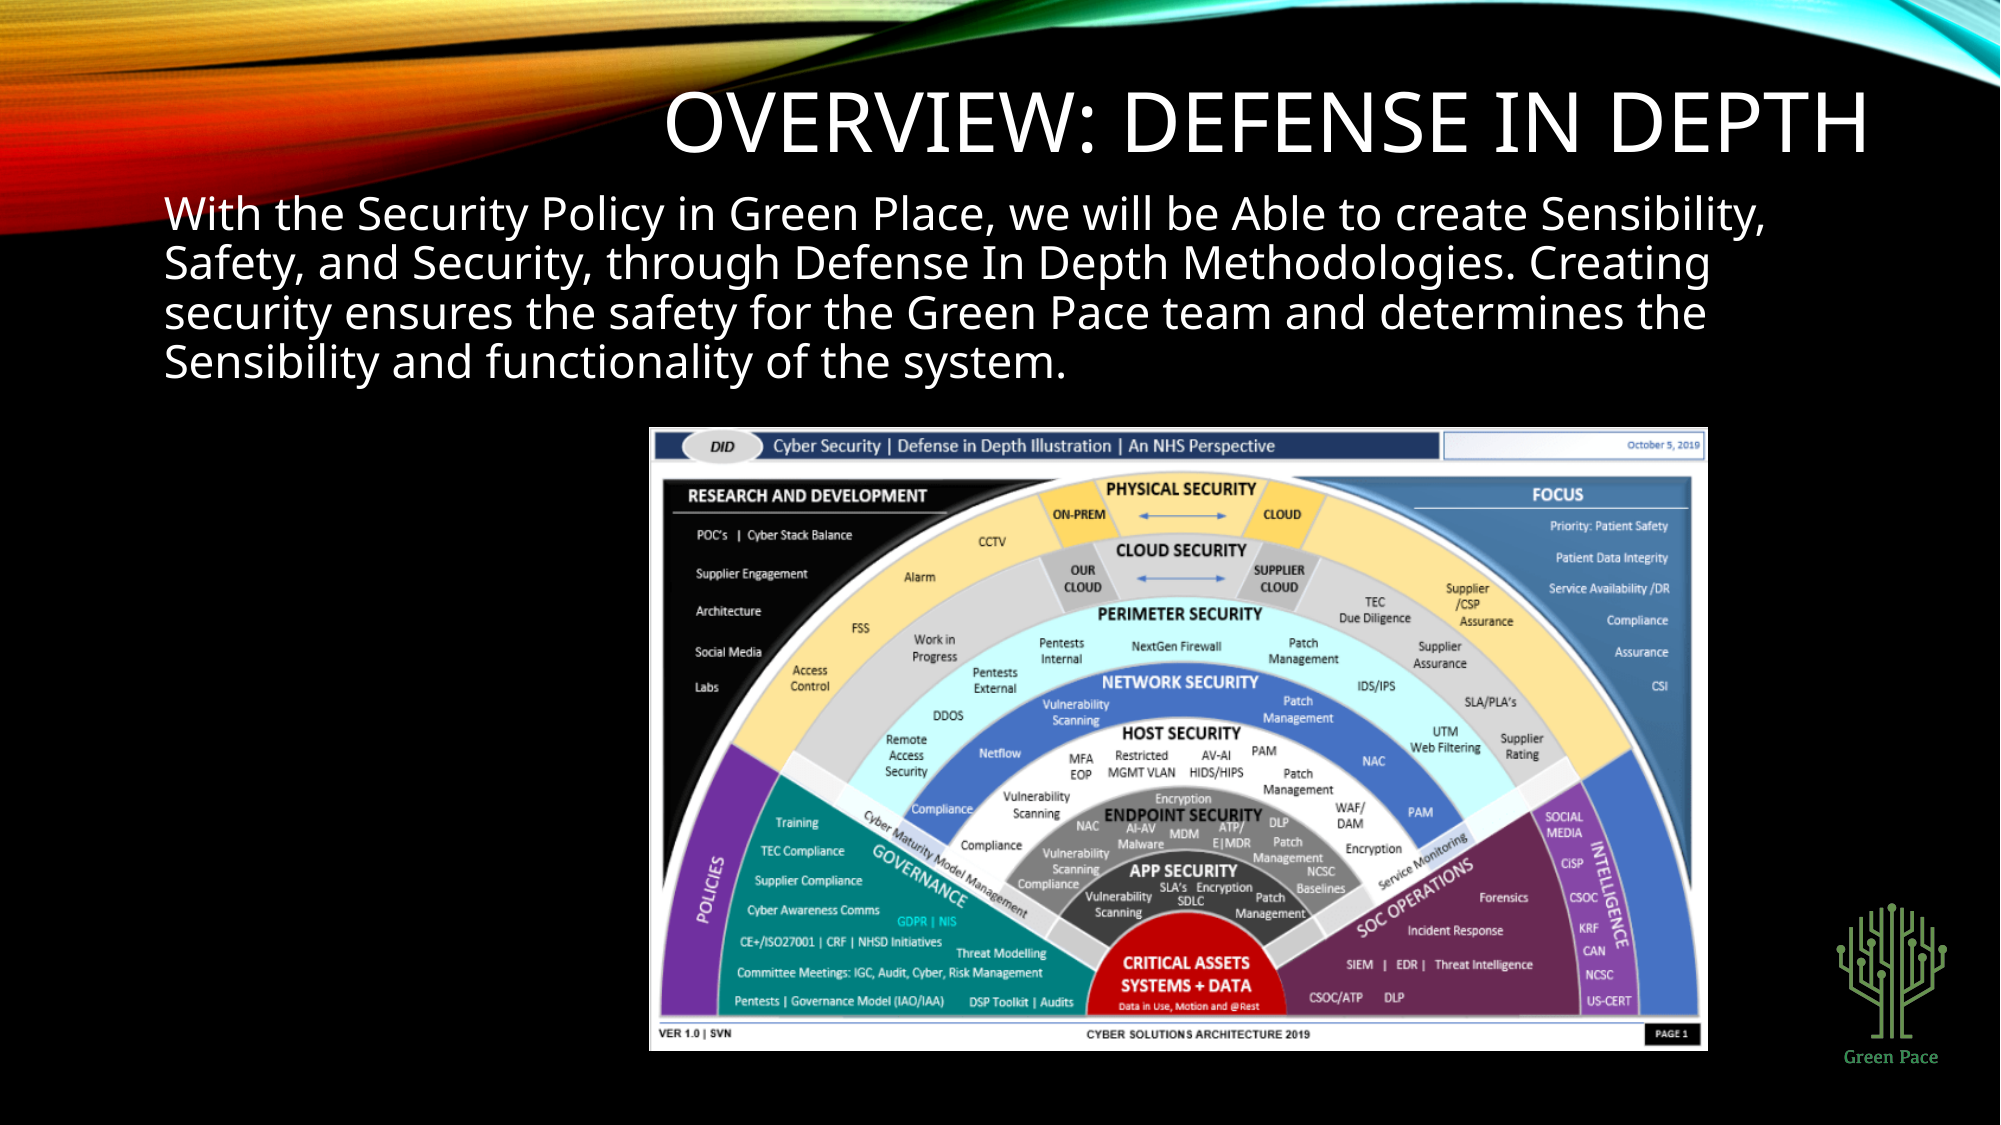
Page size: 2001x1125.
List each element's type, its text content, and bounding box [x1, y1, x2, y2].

picture [649, 427, 1709, 1051]
picture [0, 0, 2000, 237]
title OVERVIEW: DEFENSE IN DEPTH [420, 36, 1888, 183]
list With the Security Policy in Green Place, we will be Able to create Sensibility, Safety, and Security, through Defense In Depth Methodologies. Creating security ensures the safety for the Green Pace team and determines the Sensibility and functionality of the system. [36, 183, 1888, 1021]
picture [1817, 892, 1964, 1082]
